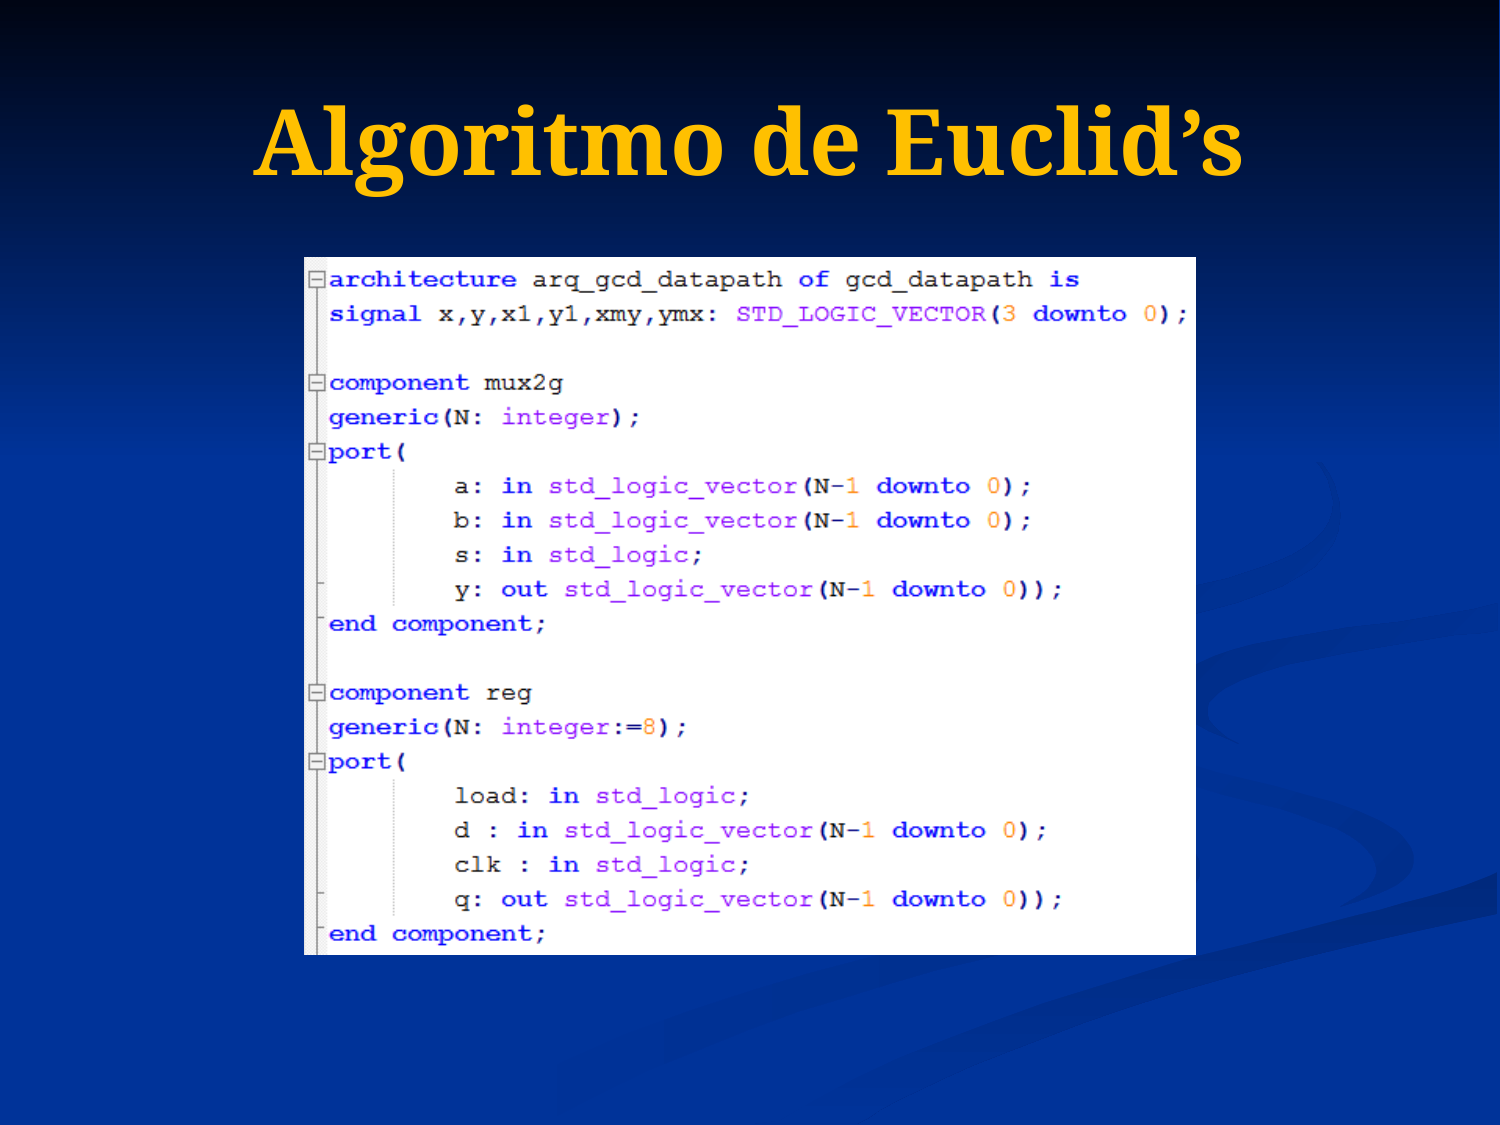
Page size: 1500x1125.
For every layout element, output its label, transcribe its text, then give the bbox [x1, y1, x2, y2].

picture [304, 257, 1196, 955]
title Algoritmo de Euclid’s [74, 44, 1426, 233]
